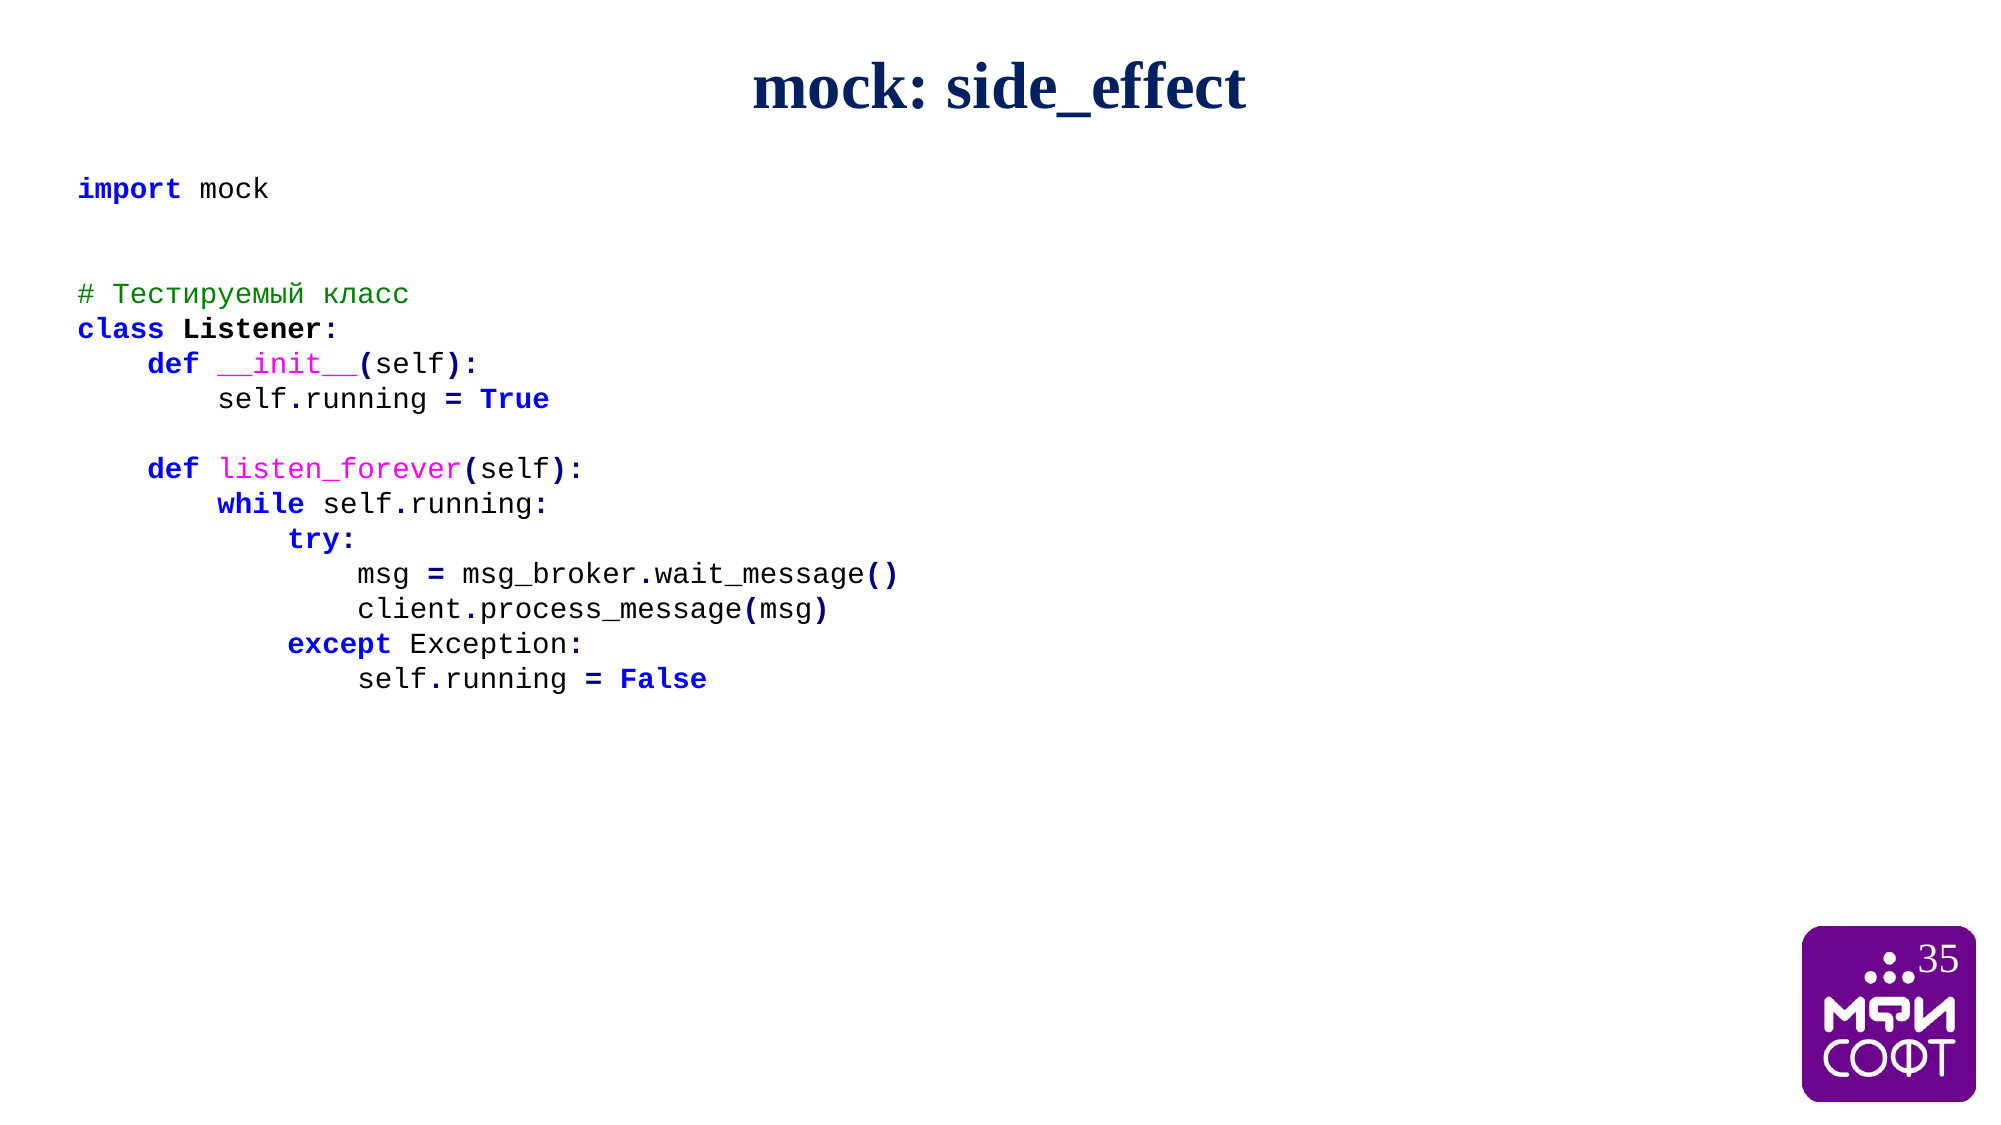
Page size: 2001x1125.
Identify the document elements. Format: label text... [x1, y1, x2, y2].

title mock: side_effect [0, 34, 2000, 149]
picture [1802, 926, 1976, 1102]
text_box import mock # Тестируемый класс class Listener: def __init__(self): self.running = True def listen_forever(self): while self.running: try: msg = msg_broker.wait_message() client.process_message(msg) except Exception: self.running = False [62, 162, 1936, 1097]
